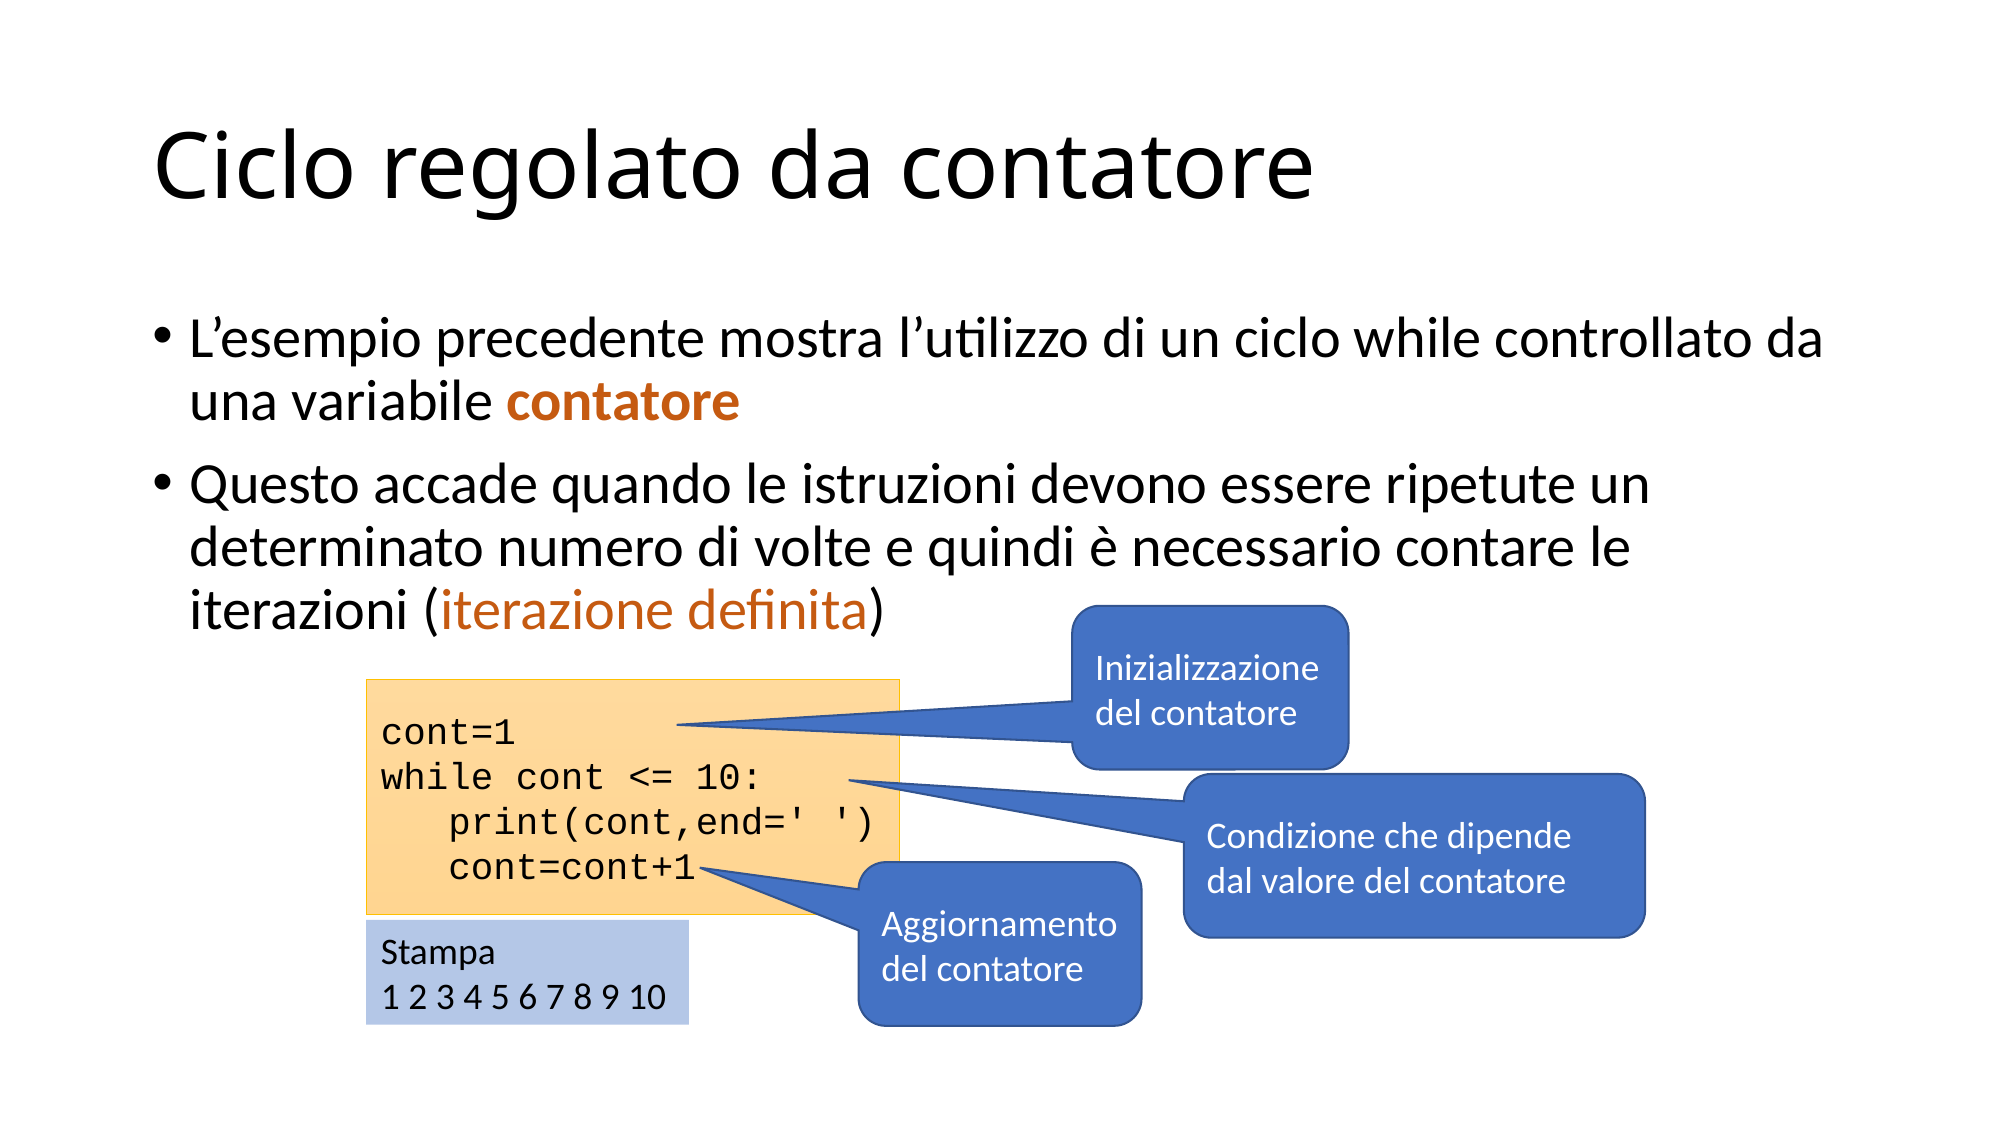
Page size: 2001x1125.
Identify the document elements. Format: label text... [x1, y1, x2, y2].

text_box Condizione che dipende dal valore del contatore [848, 772, 1647, 939]
text_box Inizializzazione del contatore [676, 604, 1350, 771]
text_box Aggiornamento del contatore [699, 861, 1143, 1027]
title Ciclo regolato da contatore [137, 59, 1863, 278]
text_box cont=1 while cont <= 10: print(cont,end=' ') cont=cont+1 [366, 704, 900, 915]
text_box Stampa 1 2 3 4 5 6 7 8 9 10 [366, 919, 689, 1025]
list L’esempio precedente mostra l’utilizzo di un ciclo while controllato da una variabile contatore Questo accade quando le istruzioni devono essere ripetute un determinato numero di volte e quindi è necessario contare le iterazioni (iterazione definita) [137, 299, 1863, 1014]
